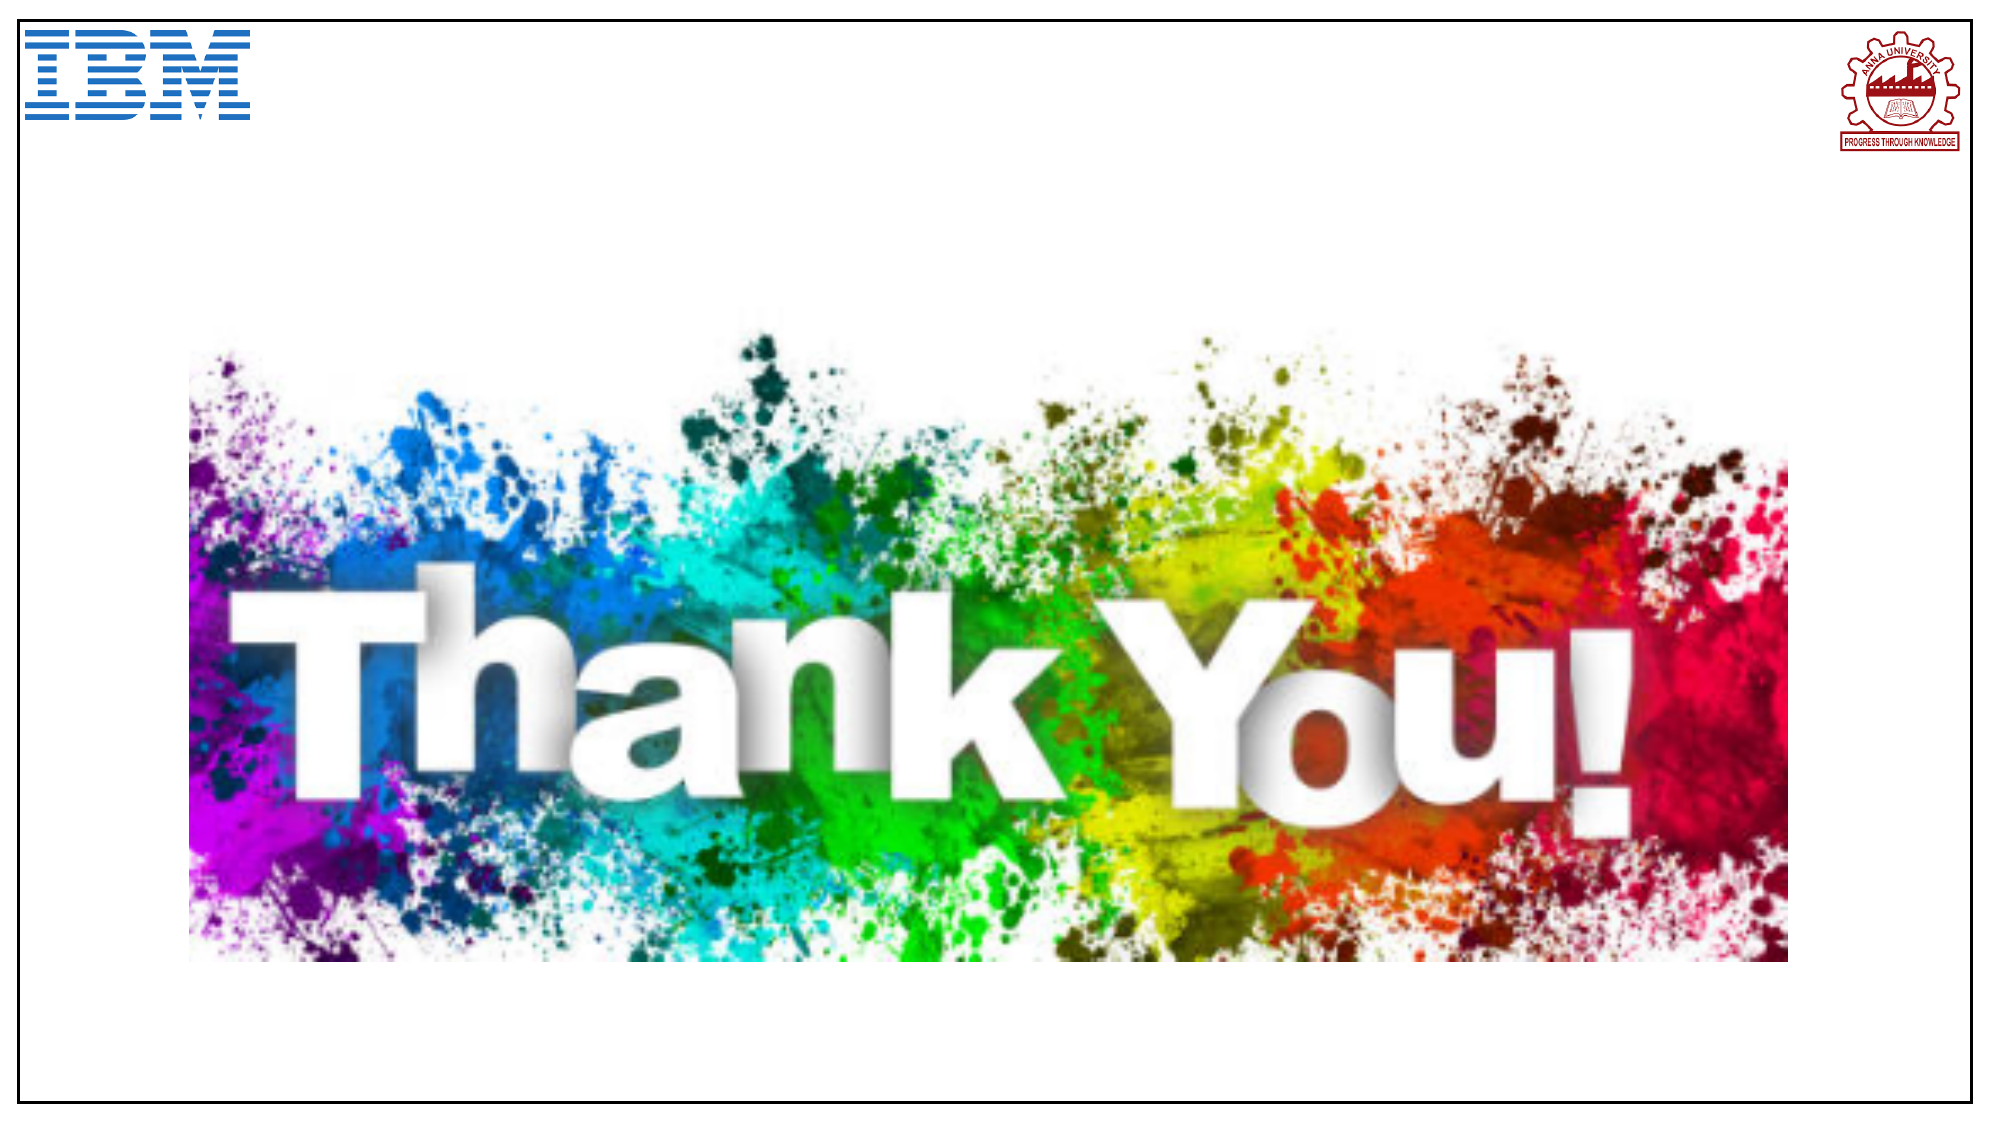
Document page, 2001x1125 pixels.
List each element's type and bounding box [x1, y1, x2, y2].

picture [1839, 30, 1961, 152]
picture [25, 30, 250, 120]
picture [189, 278, 1788, 962]
